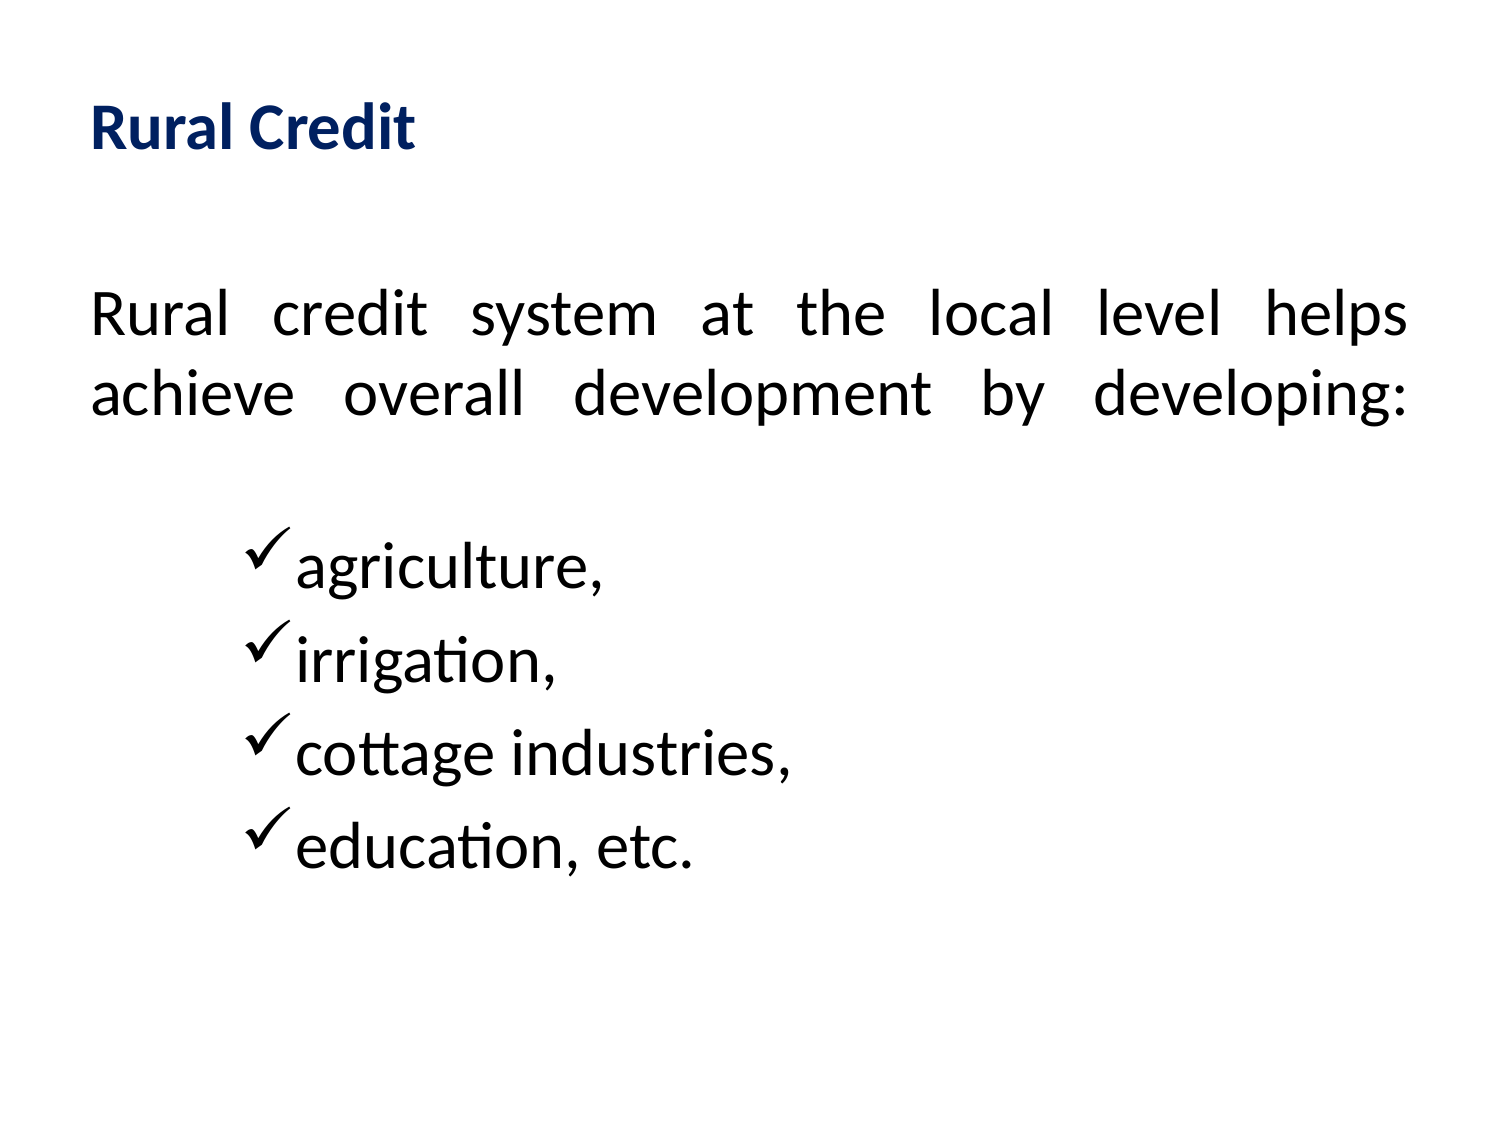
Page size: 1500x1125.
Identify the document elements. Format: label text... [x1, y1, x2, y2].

list Rural Credit Rural credit system at the local level helps achieve overall development by developing: agriculture, irrigation, cottage industries, education, etc. [75, 75, 1425, 1005]
